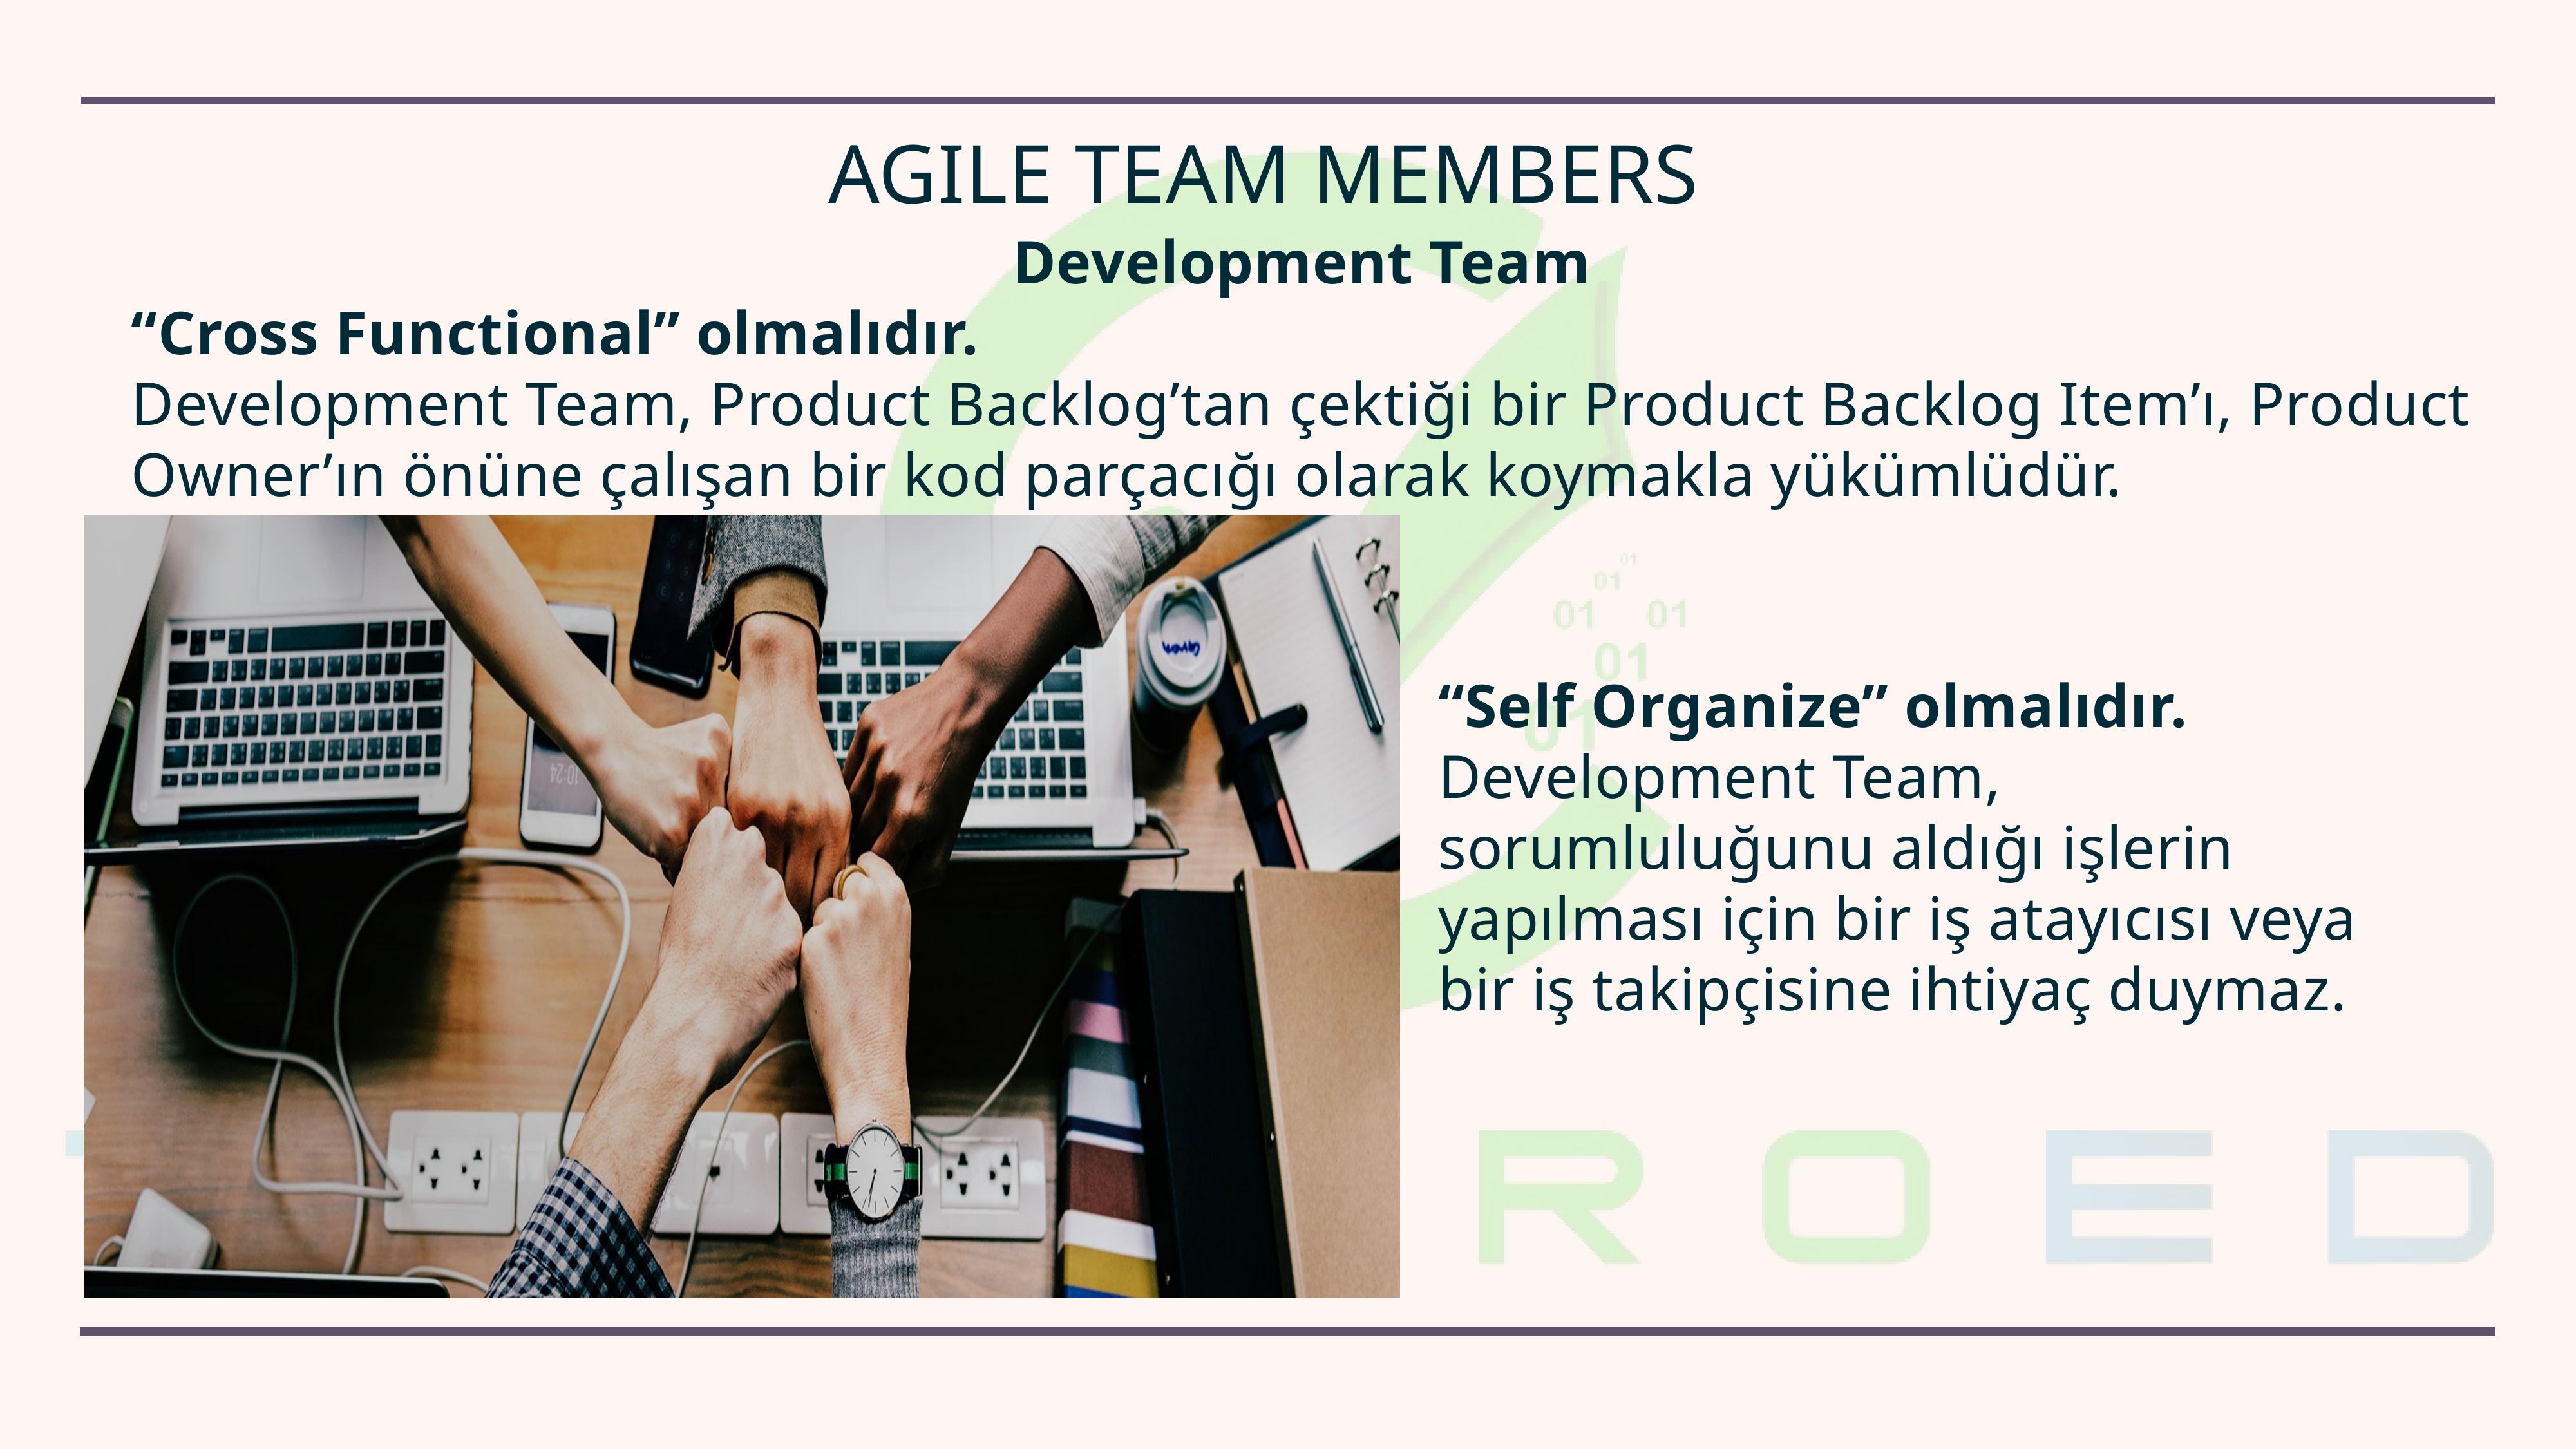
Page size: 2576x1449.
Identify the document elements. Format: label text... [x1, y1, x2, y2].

text_box “Self Organize” olmalıdır. Development Team, sorumluluğunu aldığı işlerin yapılması için bir iş atayıcısı veya bir iş takipçisine ihtiyaç duymaz. [1428, 663, 2408, 1027]
text_box Development Team “Cross Functional” olmalıdır. Development Team, Product Backlog’tan çektiği bir Product Backlog Item’ı, Product Owner’ın önüne çalışan bir kod parçacığı olarak koymakla yükümlüdür. [122, 220, 2497, 513]
text_box AGILE TEAM MEMBERS [63, 117, 2465, 366]
picture [84, 515, 1400, 1299]
